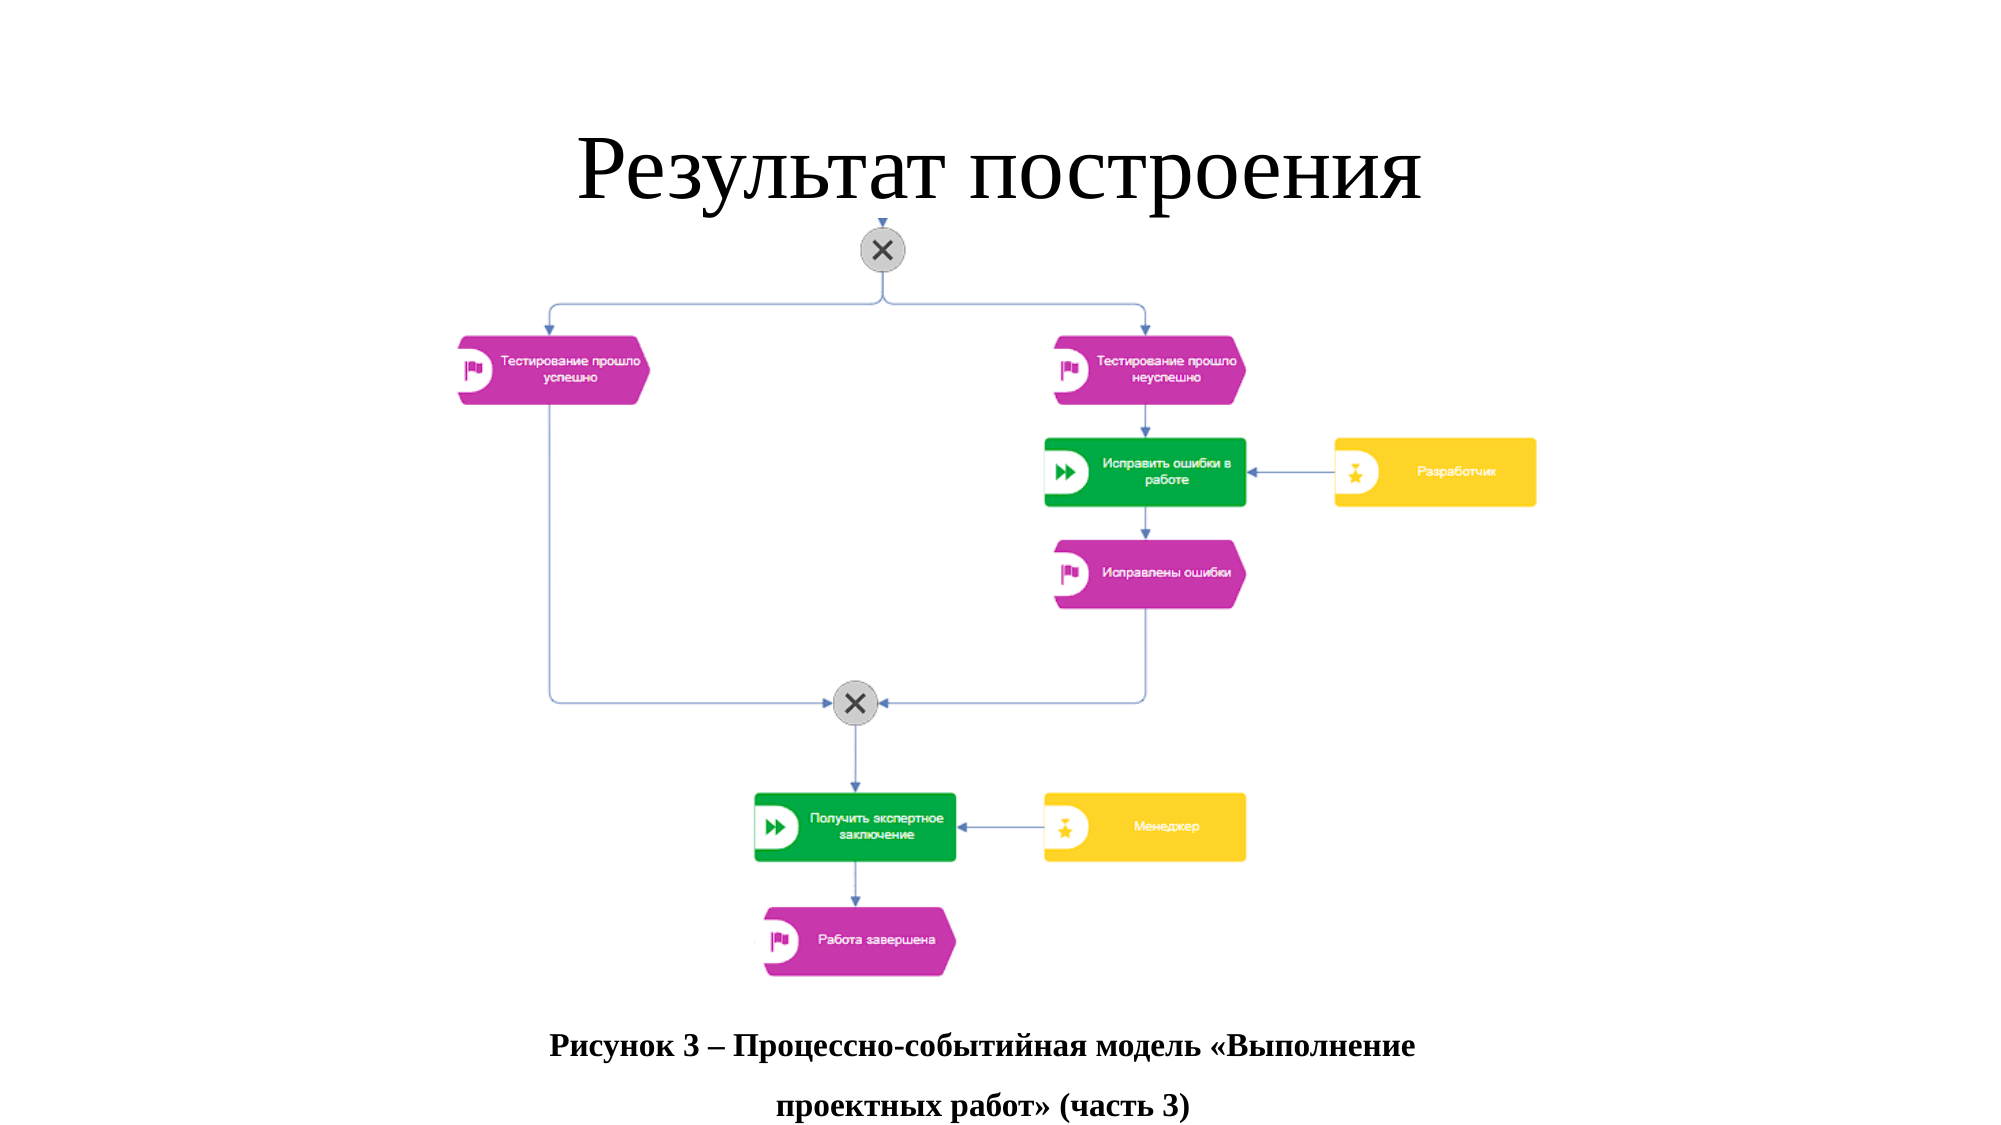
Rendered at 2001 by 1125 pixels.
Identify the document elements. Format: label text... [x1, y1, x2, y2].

text_box Рисунок 3 – Процессно-событийная модель «Выполнение проектных работ» (часть 3) [483, 996, 1484, 1125]
title Результат построения [137, 59, 1863, 278]
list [455, 218, 1545, 996]
